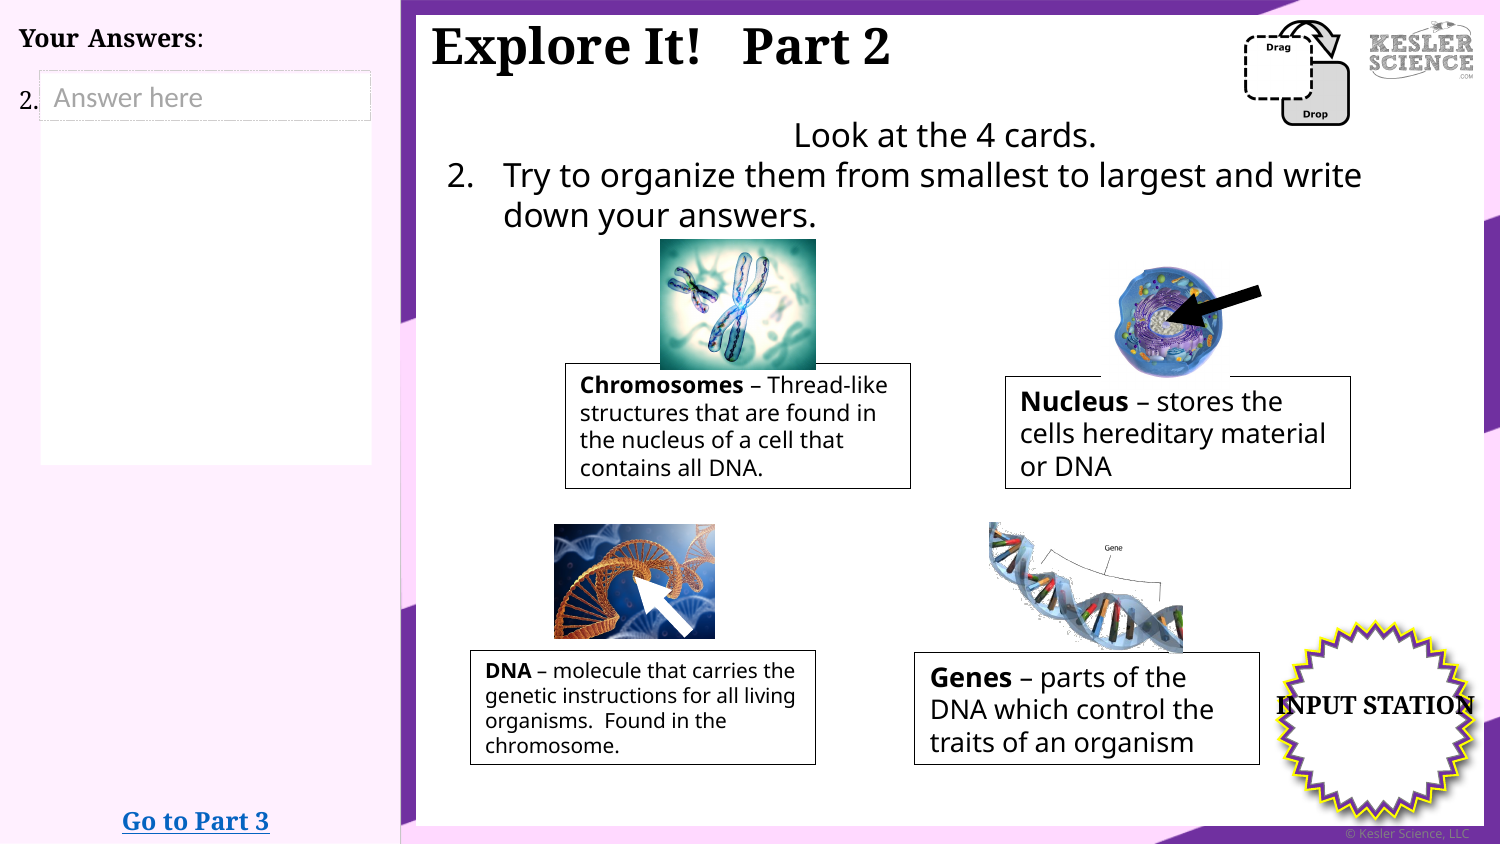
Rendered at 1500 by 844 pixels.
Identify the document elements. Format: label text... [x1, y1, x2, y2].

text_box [914, 509, 1260, 765]
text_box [565, 233, 911, 489]
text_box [1005, 233, 1351, 489]
picture [400, 0, 1500, 844]
text_box Go to Part 3 [34, 798, 358, 844]
text_box Answer here [39, 70, 371, 121]
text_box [470, 509, 816, 765]
